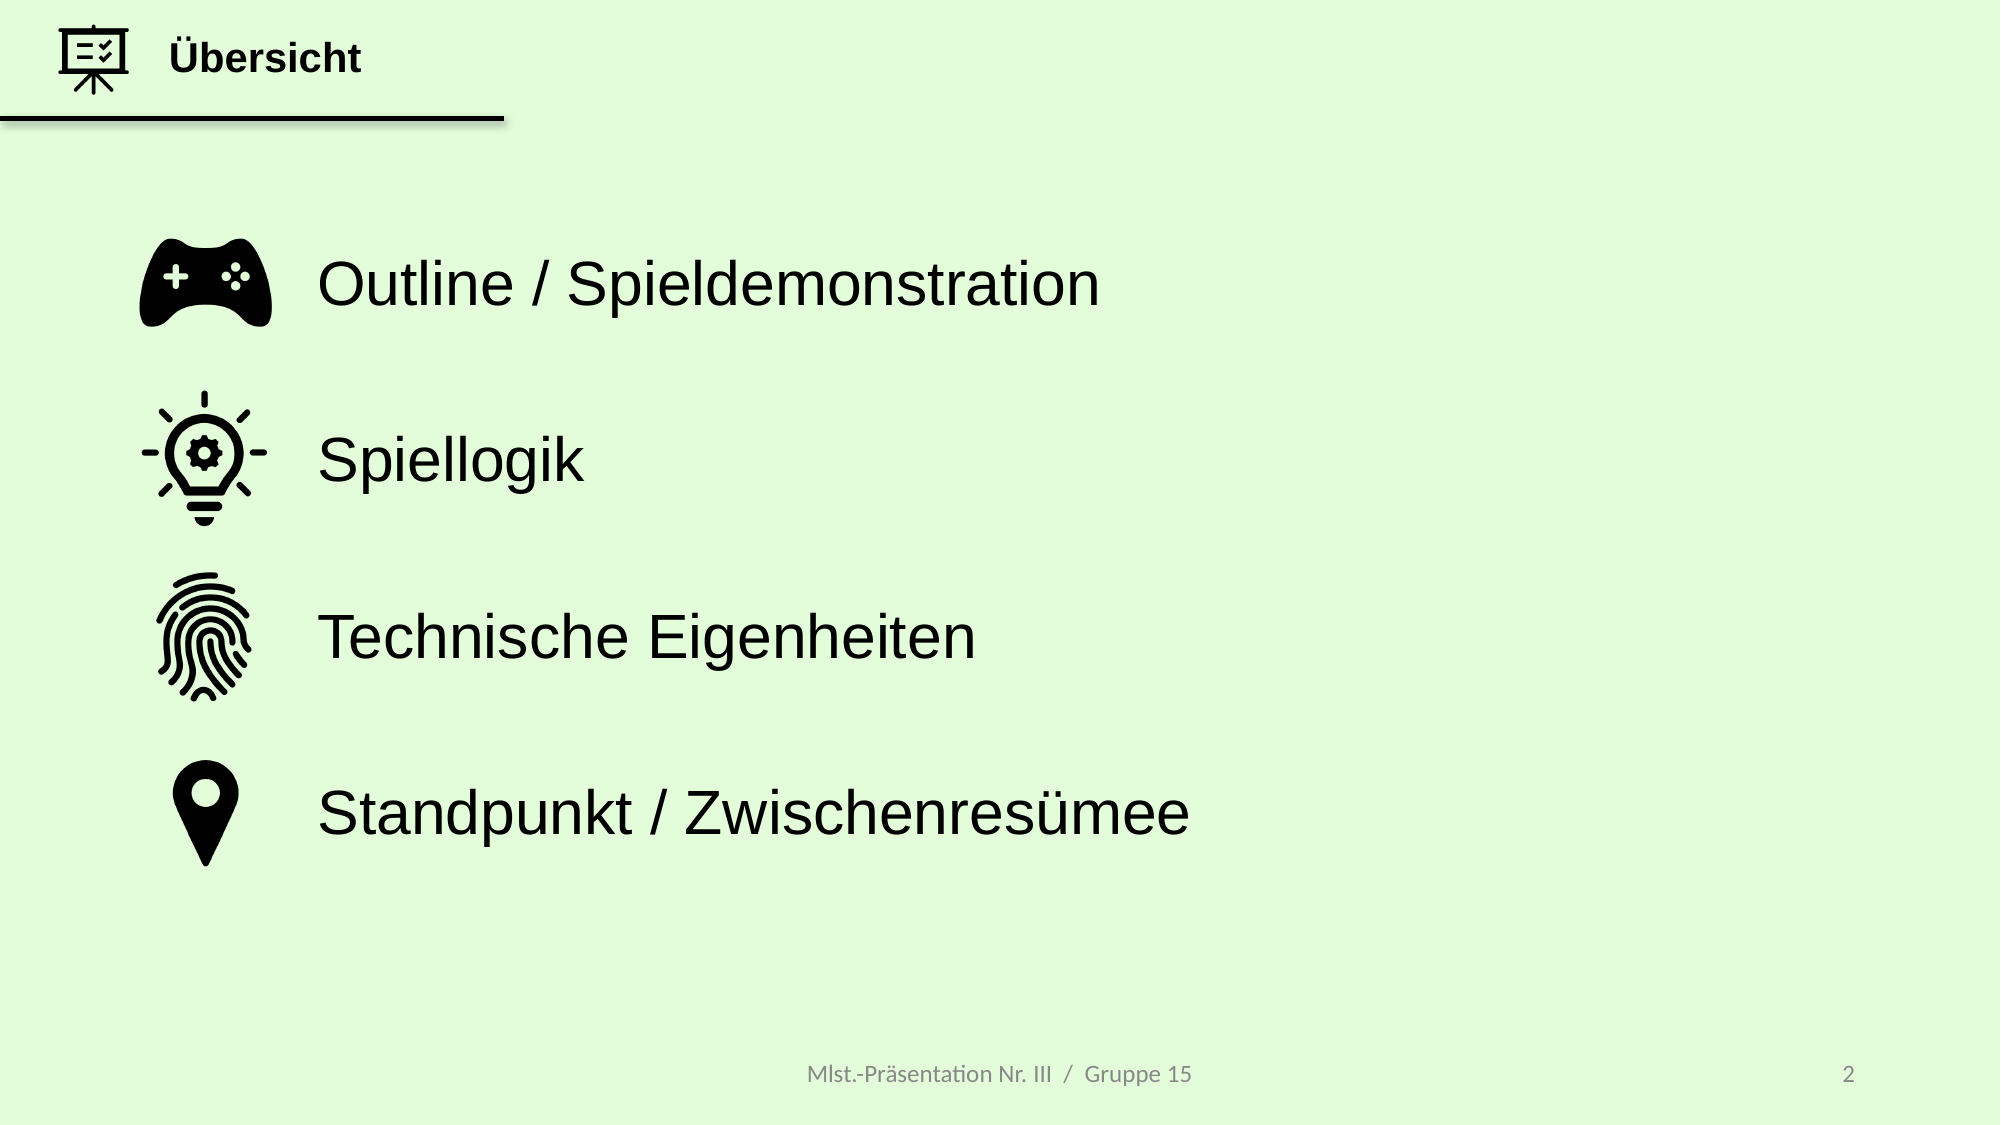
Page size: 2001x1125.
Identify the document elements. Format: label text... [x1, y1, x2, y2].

list Outline / Spieldemonstration Spiellogik Technische Eigenheiten Standpunkt / Zwischenresümee [309, 243, 1561, 958]
slide_number 2 [1831, 1050, 1863, 1096]
picture [130, 737, 281, 889]
picture [48, 14, 138, 104]
title Übersicht [0, 0, 1726, 119]
picture [130, 384, 281, 535]
picture [130, 560, 281, 712]
picture [130, 207, 281, 358]
text_box Mlst.-Präsentation Nr. III / Gruppe 15 [662, 1050, 1338, 1095]
